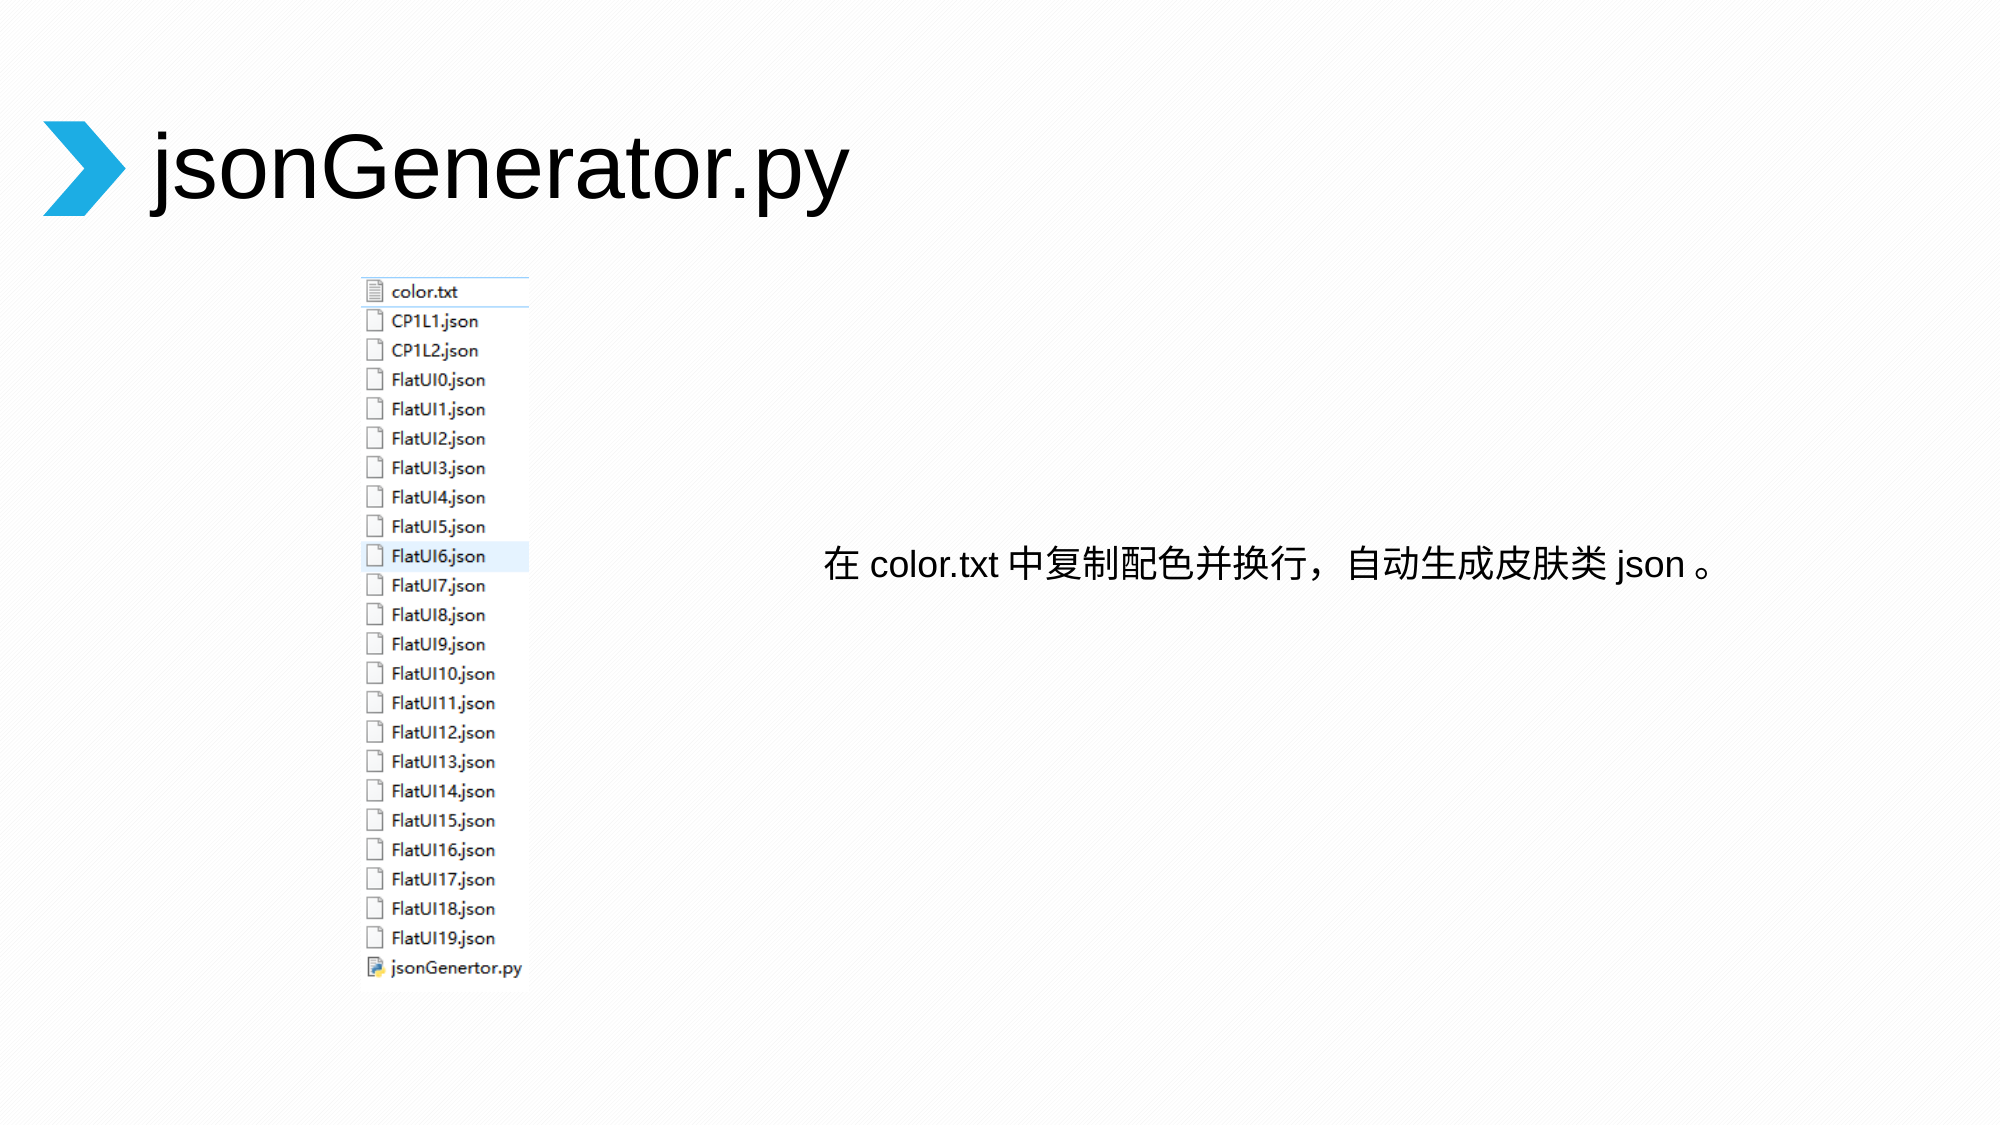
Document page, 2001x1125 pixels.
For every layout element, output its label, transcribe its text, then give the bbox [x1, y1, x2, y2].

title jsonGenerator.py [137, 59, 1863, 278]
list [360, 277, 529, 992]
text_box 在color.txt中复制配色并换行，自动生成皮肤类json。 [808, 532, 1747, 592]
